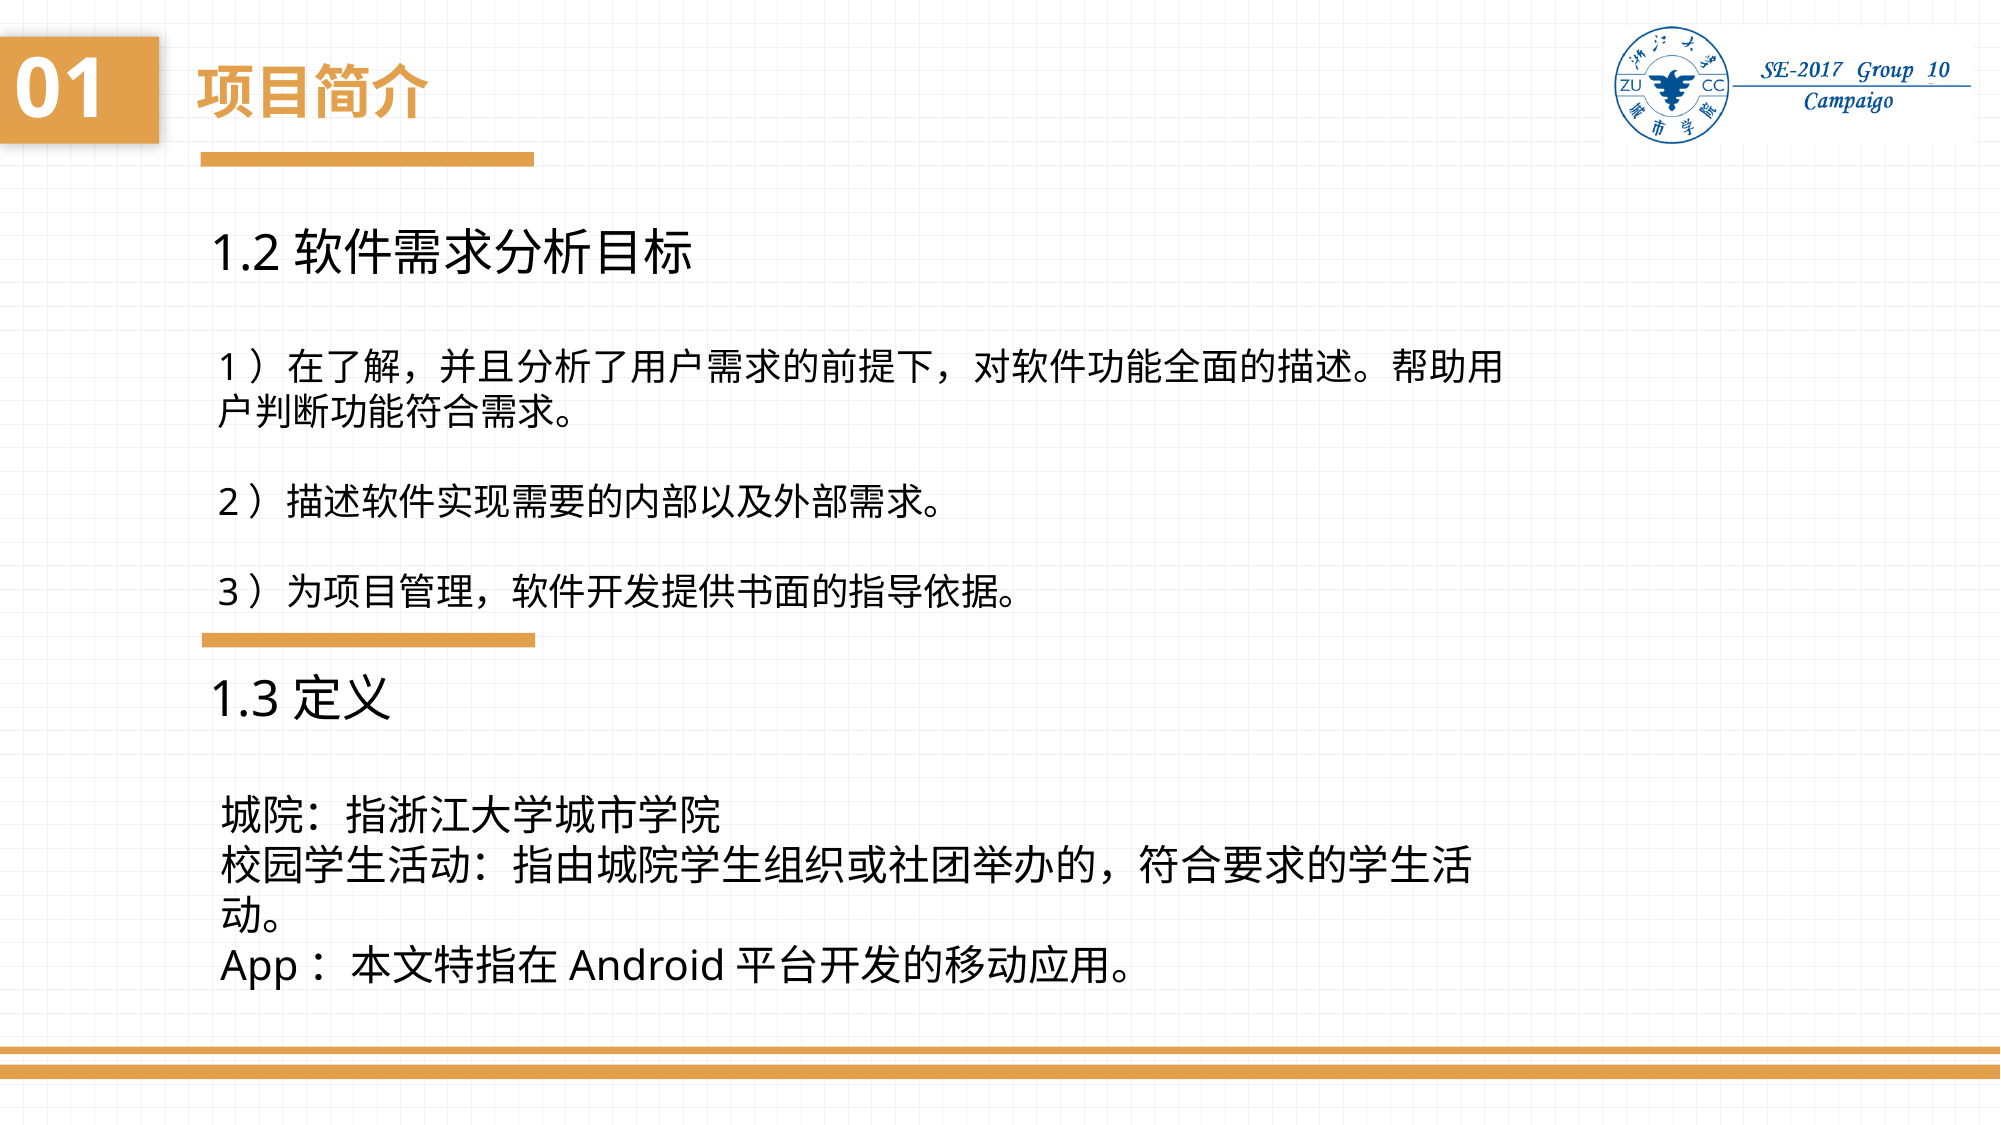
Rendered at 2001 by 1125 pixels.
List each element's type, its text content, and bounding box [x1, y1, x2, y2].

picture [1604, 26, 1973, 144]
text_box 城院：指浙江大学城市学院 校园学生活动：指由城院学生组织或社团举办的，符合要求的学生活动。 App：本文特指在Android平台开发的移动应用。 [205, 781, 1524, 997]
text_box 1）在了解，并且分析了用户需求的前提下，对软件功能全面的描述。帮助用户判断功能符合需求。 2）描述软件实现需要的内部以及外部需求。 3）为项目管理，软件开发提供书面的指导依据。 [203, 335, 1521, 621]
list 项目简介 [182, 36, 1238, 144]
text_box [200, 151, 535, 168]
list 01 [0, 36, 160, 144]
text_box 1.3定义 [194, 659, 407, 735]
text_box [201, 632, 536, 648]
text_box 1.2软件需求分析目标 [195, 213, 708, 289]
